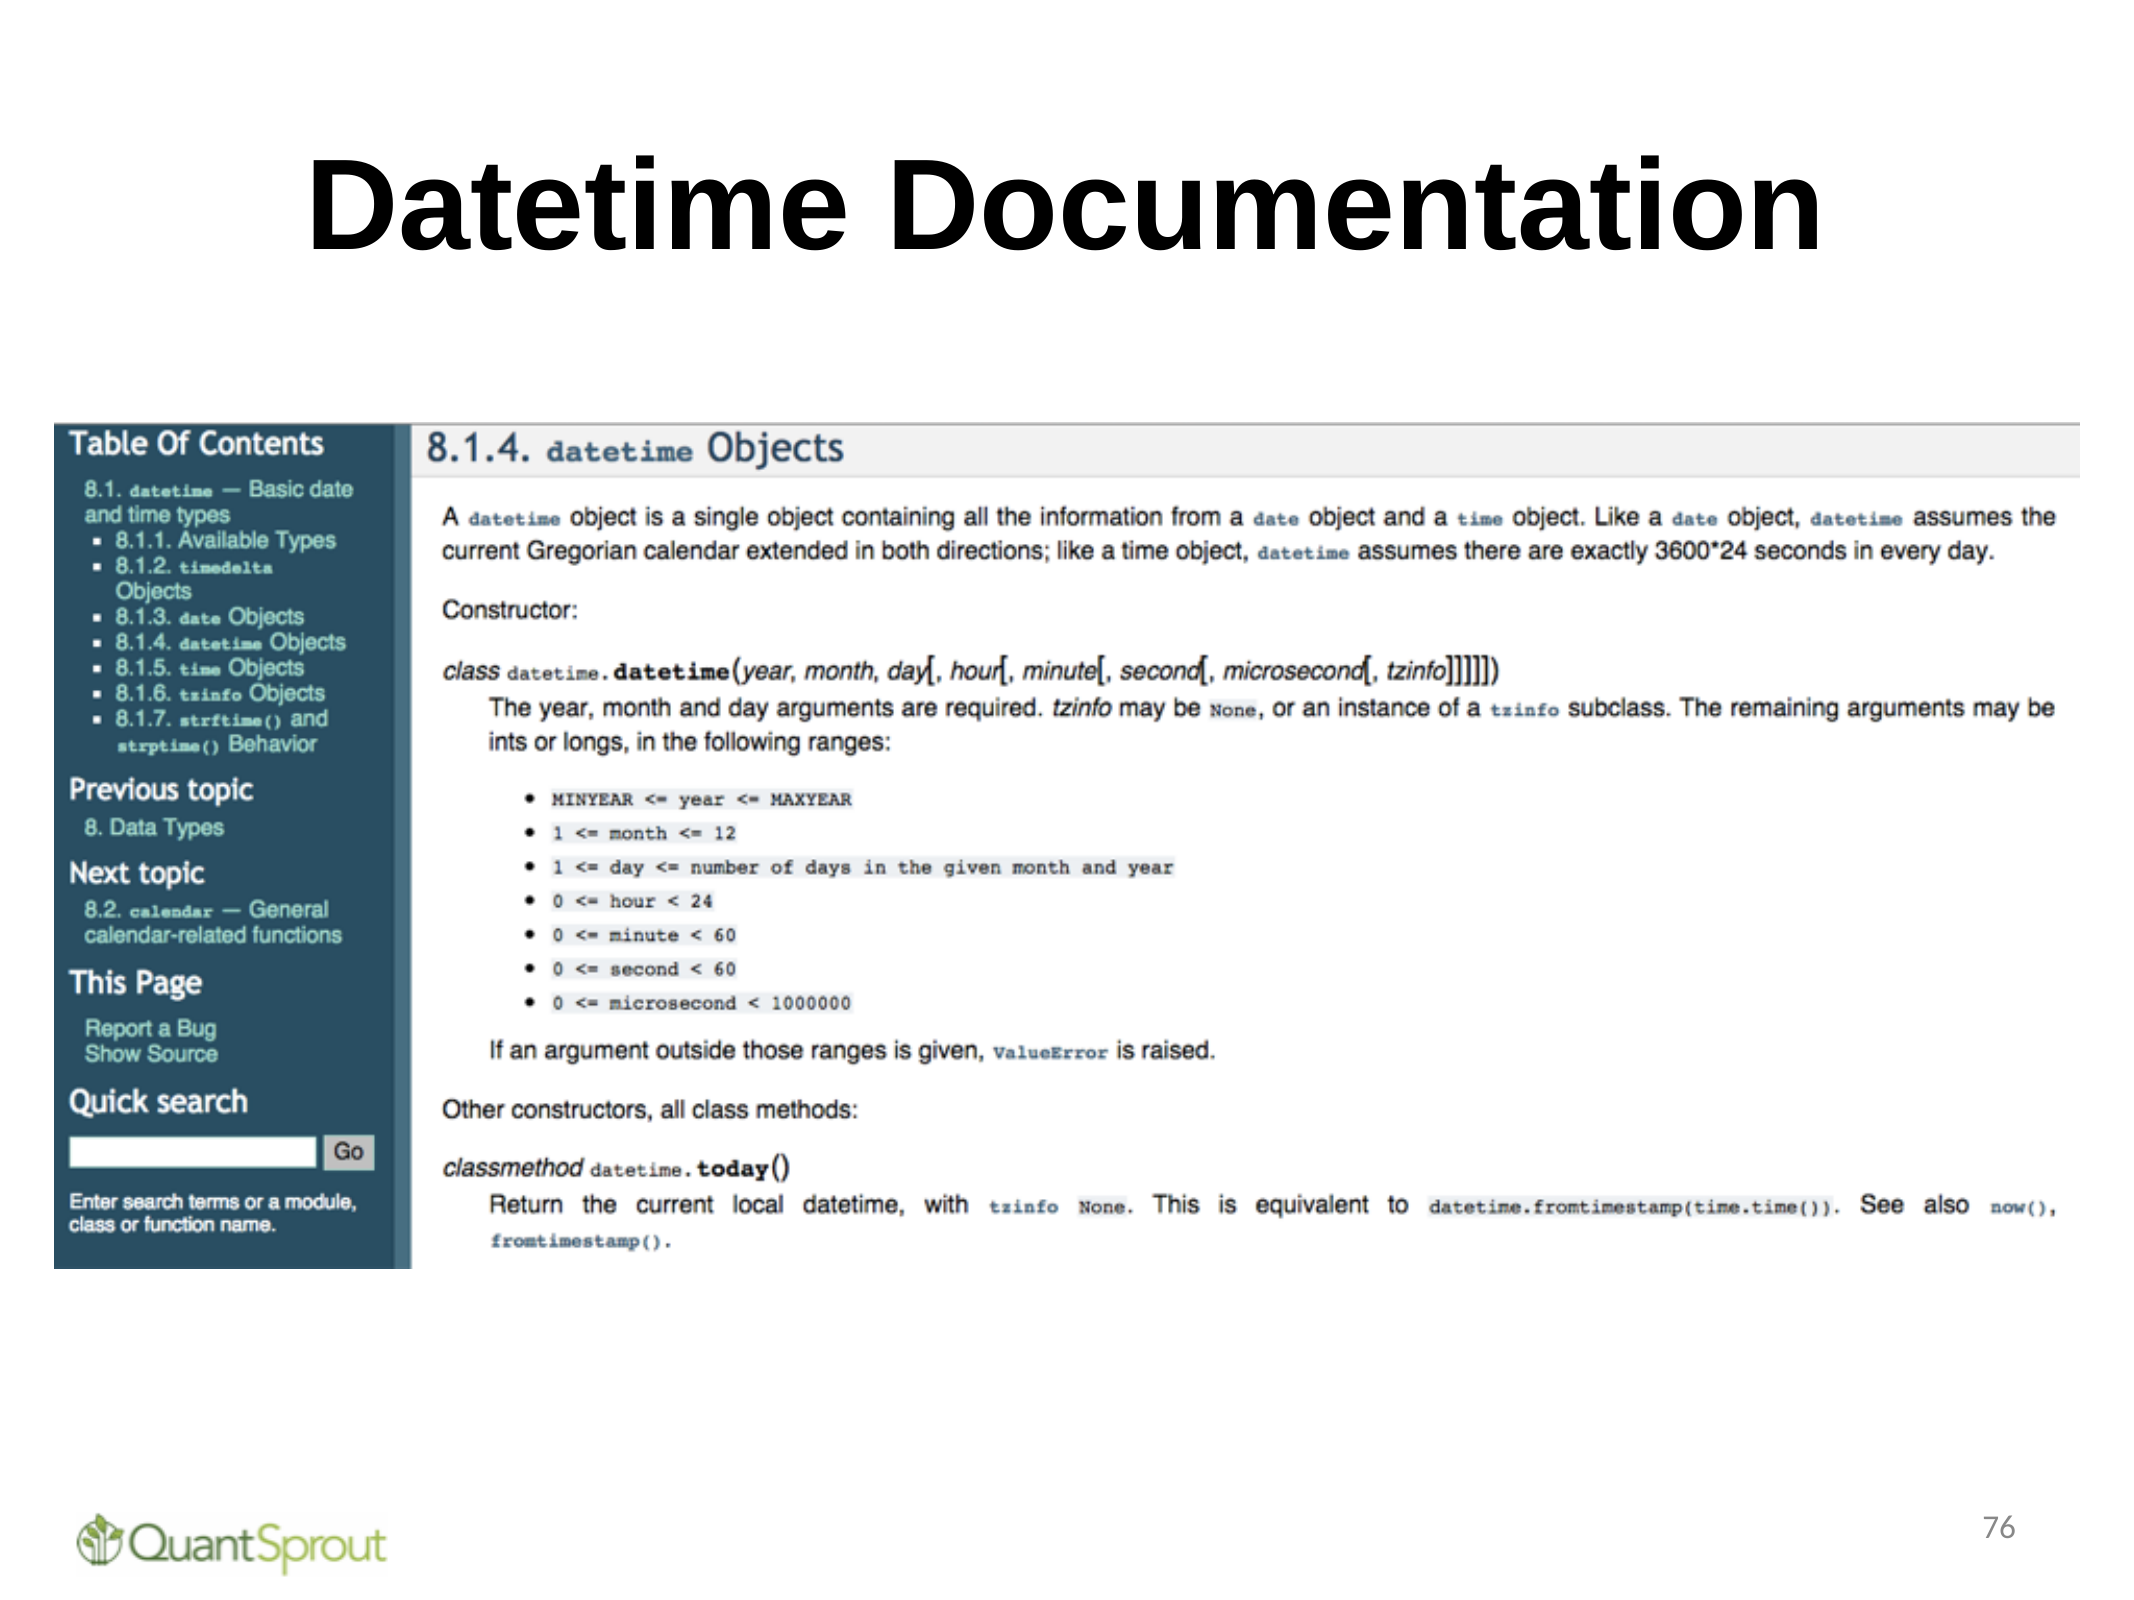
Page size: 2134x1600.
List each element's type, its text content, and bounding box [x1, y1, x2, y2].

picture [53, 422, 2081, 1269]
slide_number 76 [1528, 1494, 2028, 1557]
picture [67, 1495, 413, 1581]
title Datetime Documentation [106, 20, 2028, 374]
